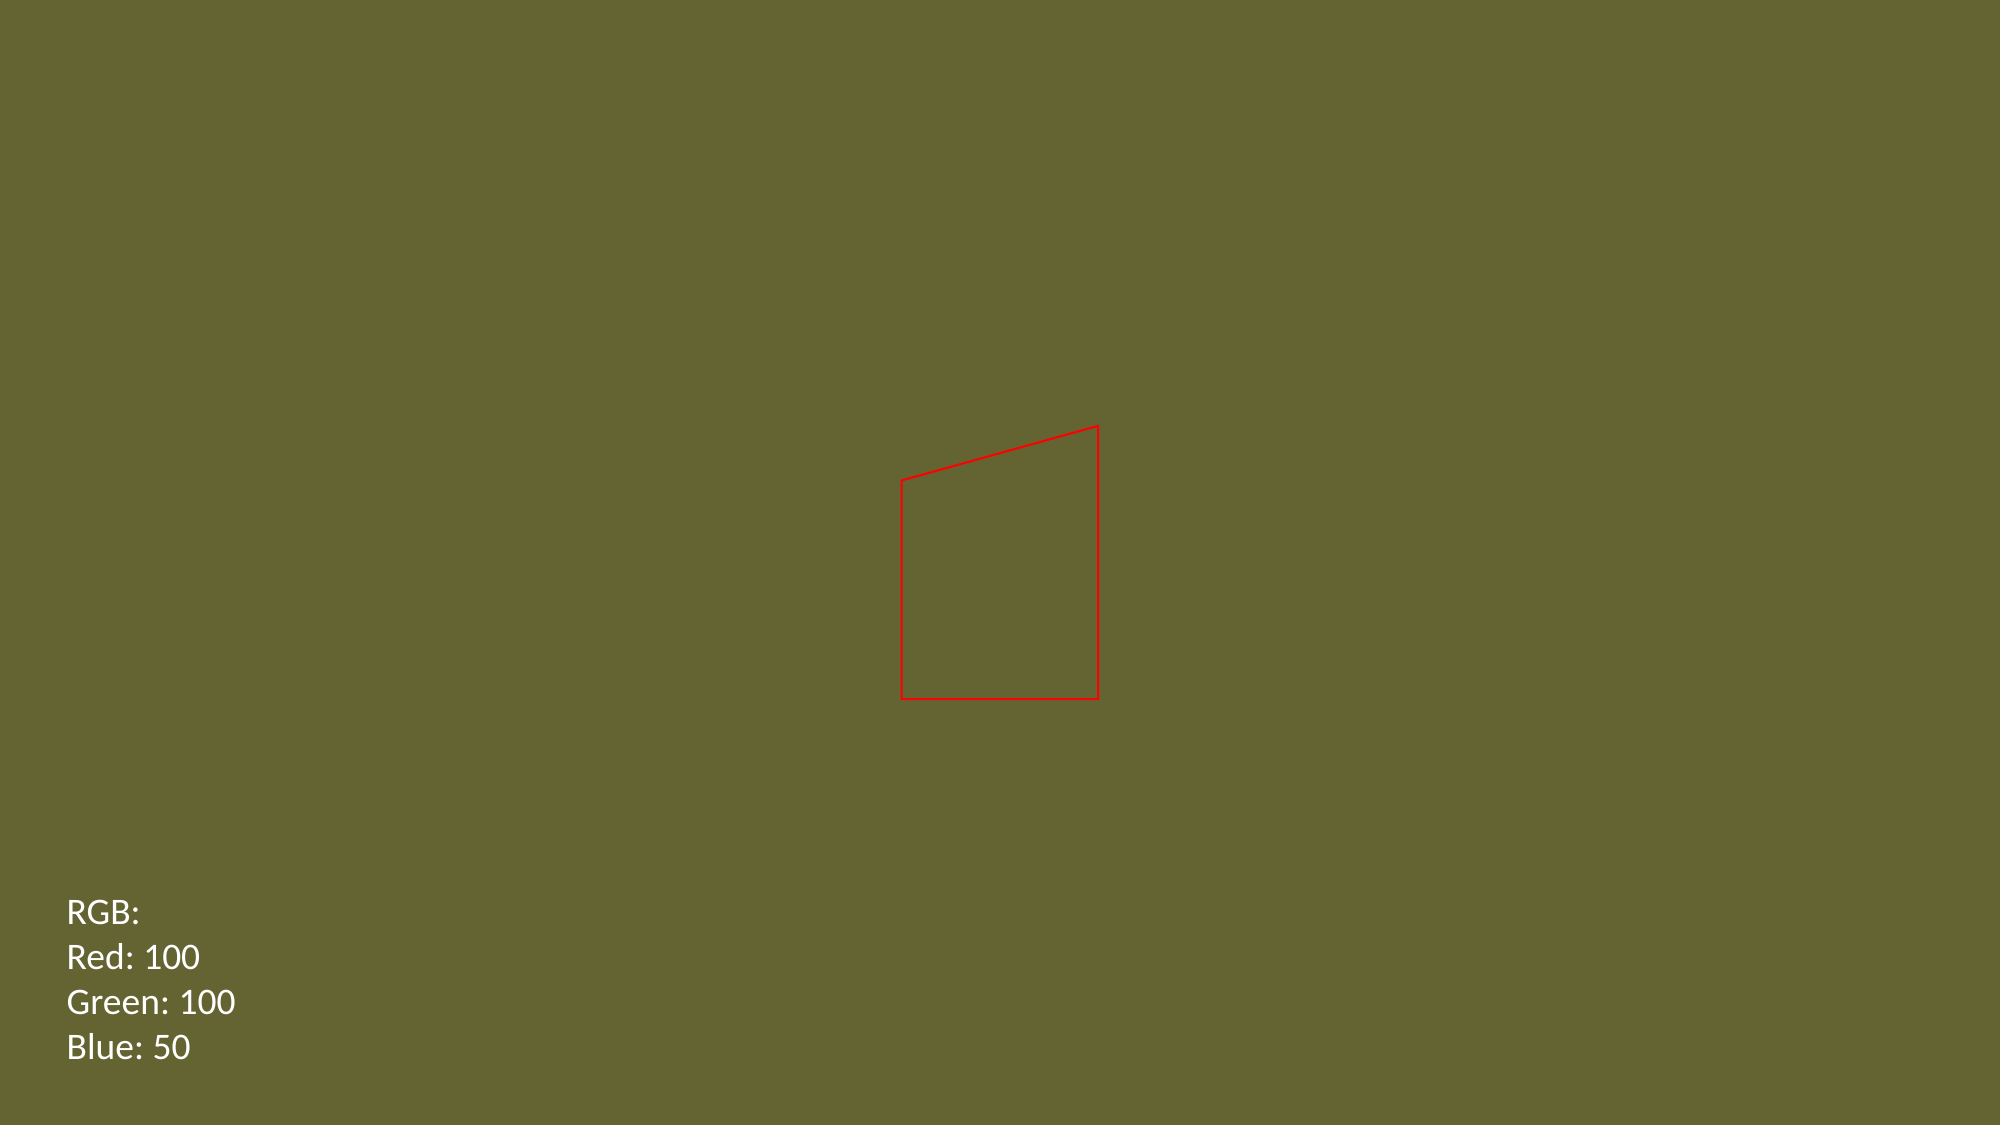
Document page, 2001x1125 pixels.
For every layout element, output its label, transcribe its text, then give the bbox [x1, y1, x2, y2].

text_box RGB: Red: 100 Green: 100 Blue: 50 [51, 879, 251, 1075]
text_box [900, 424, 1100, 701]
